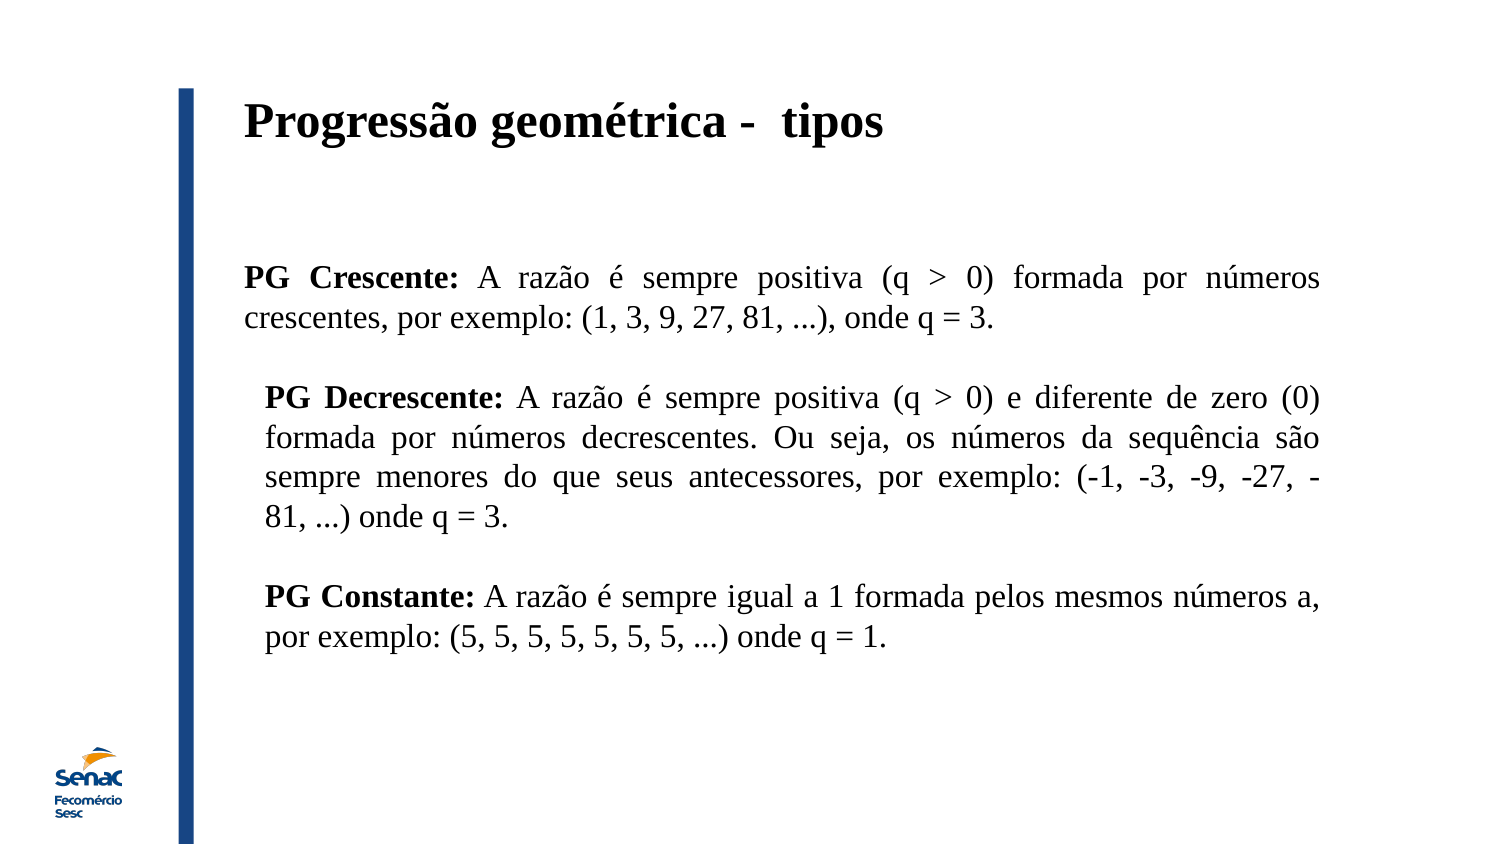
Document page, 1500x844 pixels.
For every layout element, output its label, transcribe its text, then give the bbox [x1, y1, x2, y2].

text_box PG Crescente: A razão é sempre positiva (q > 0) formada por números crescentes, por exemplo: (1, 3, 9, 27, 81, ...), onde q = 3. PG Decrescente: A razão é sempre positiva (q > 0) e diferente de zero (0) formada por números decrescentes. Ou seja, os números da sequência são sempre menores do que seus antecessores, por exemplo: (-1, -3, -9, -27, -81, ...) onde q = 3. PG Constante: A razão é sempre igual a 1 formada pelos mesmos números a, por exemplo: (5, 5, 5, 5, 5, 5, 5, ...) onde q = 1. [229, 247, 1337, 662]
picture [55, 747, 122, 818]
text_box Progressão geométrica - tipos [229, 79, 1500, 155]
